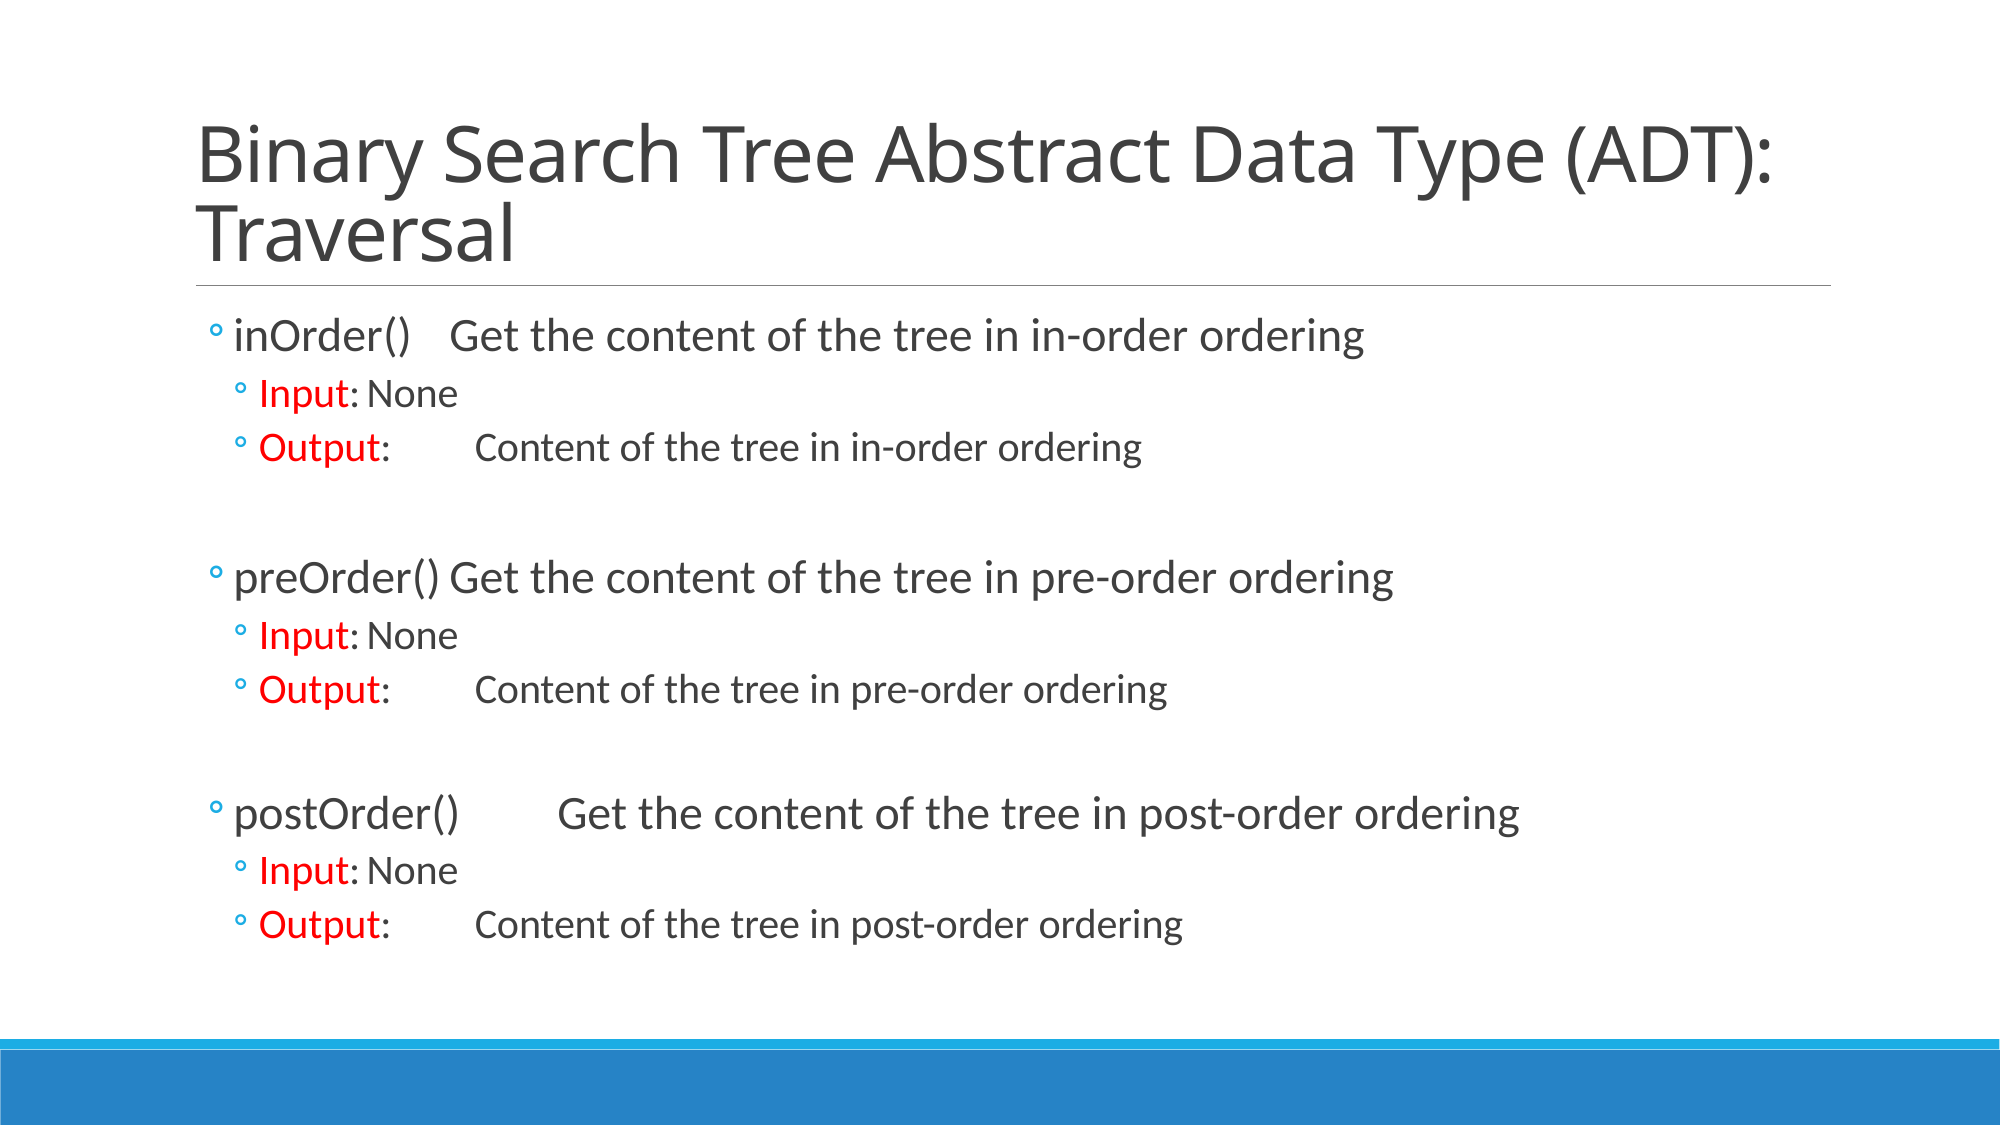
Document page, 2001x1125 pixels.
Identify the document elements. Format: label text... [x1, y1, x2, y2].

list inOrder() Get the content of the tree in in-order ordering Input: None Output: Content of the tree in in-order ordering preOrder() Get the content of the tree in pre-order ordering Input: None Output: Content of the tree in pre-order ordering postOrder() Get the content of the tree in post-order ordering Input: None Output: Content of the tree in post-order ordering [180, 302, 1830, 963]
title Binary Search Tree Abstract Data Type (ADT): Traversal [180, 47, 1830, 285]
